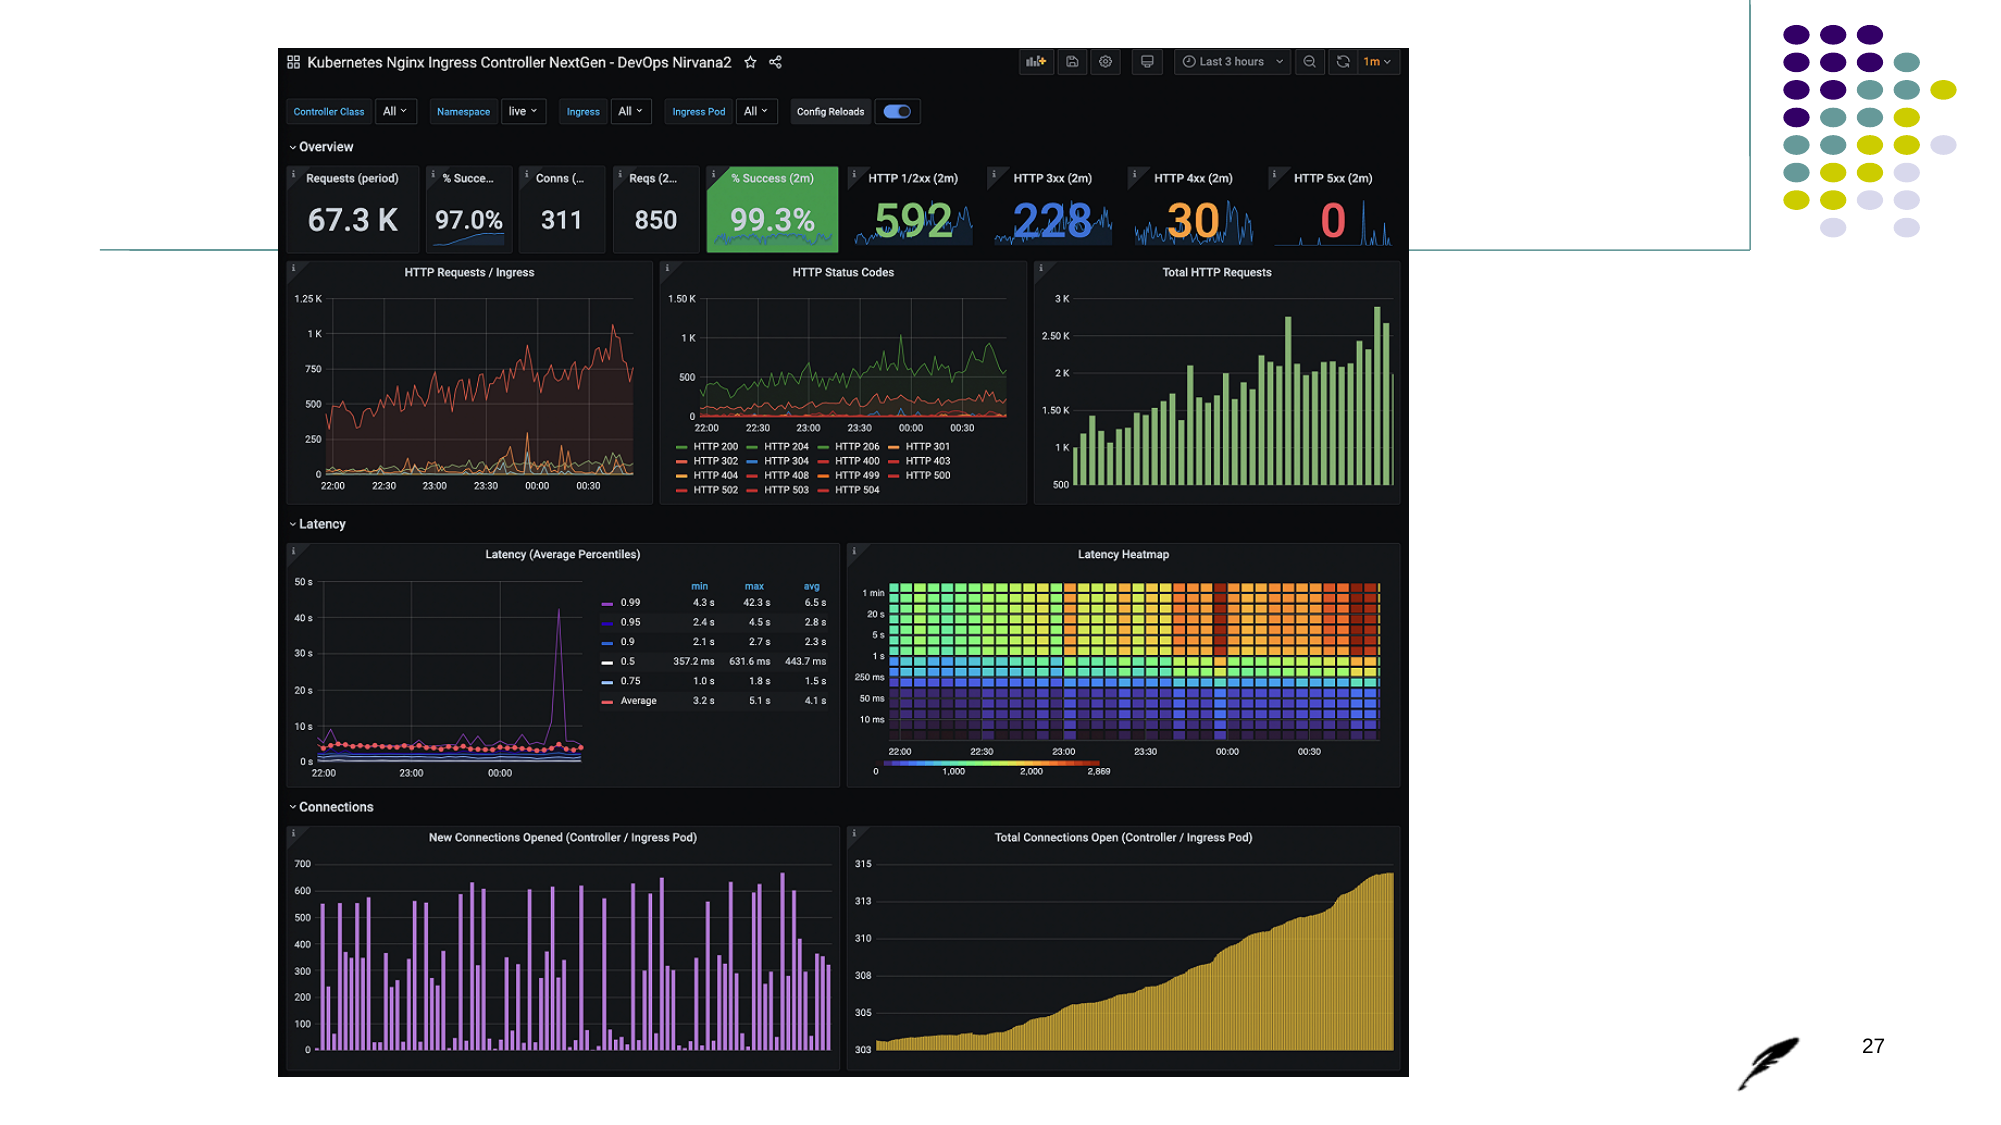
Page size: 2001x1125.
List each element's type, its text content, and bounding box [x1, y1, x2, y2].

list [278, 48, 1409, 1077]
slide_number 27 [1433, 1025, 1900, 1100]
